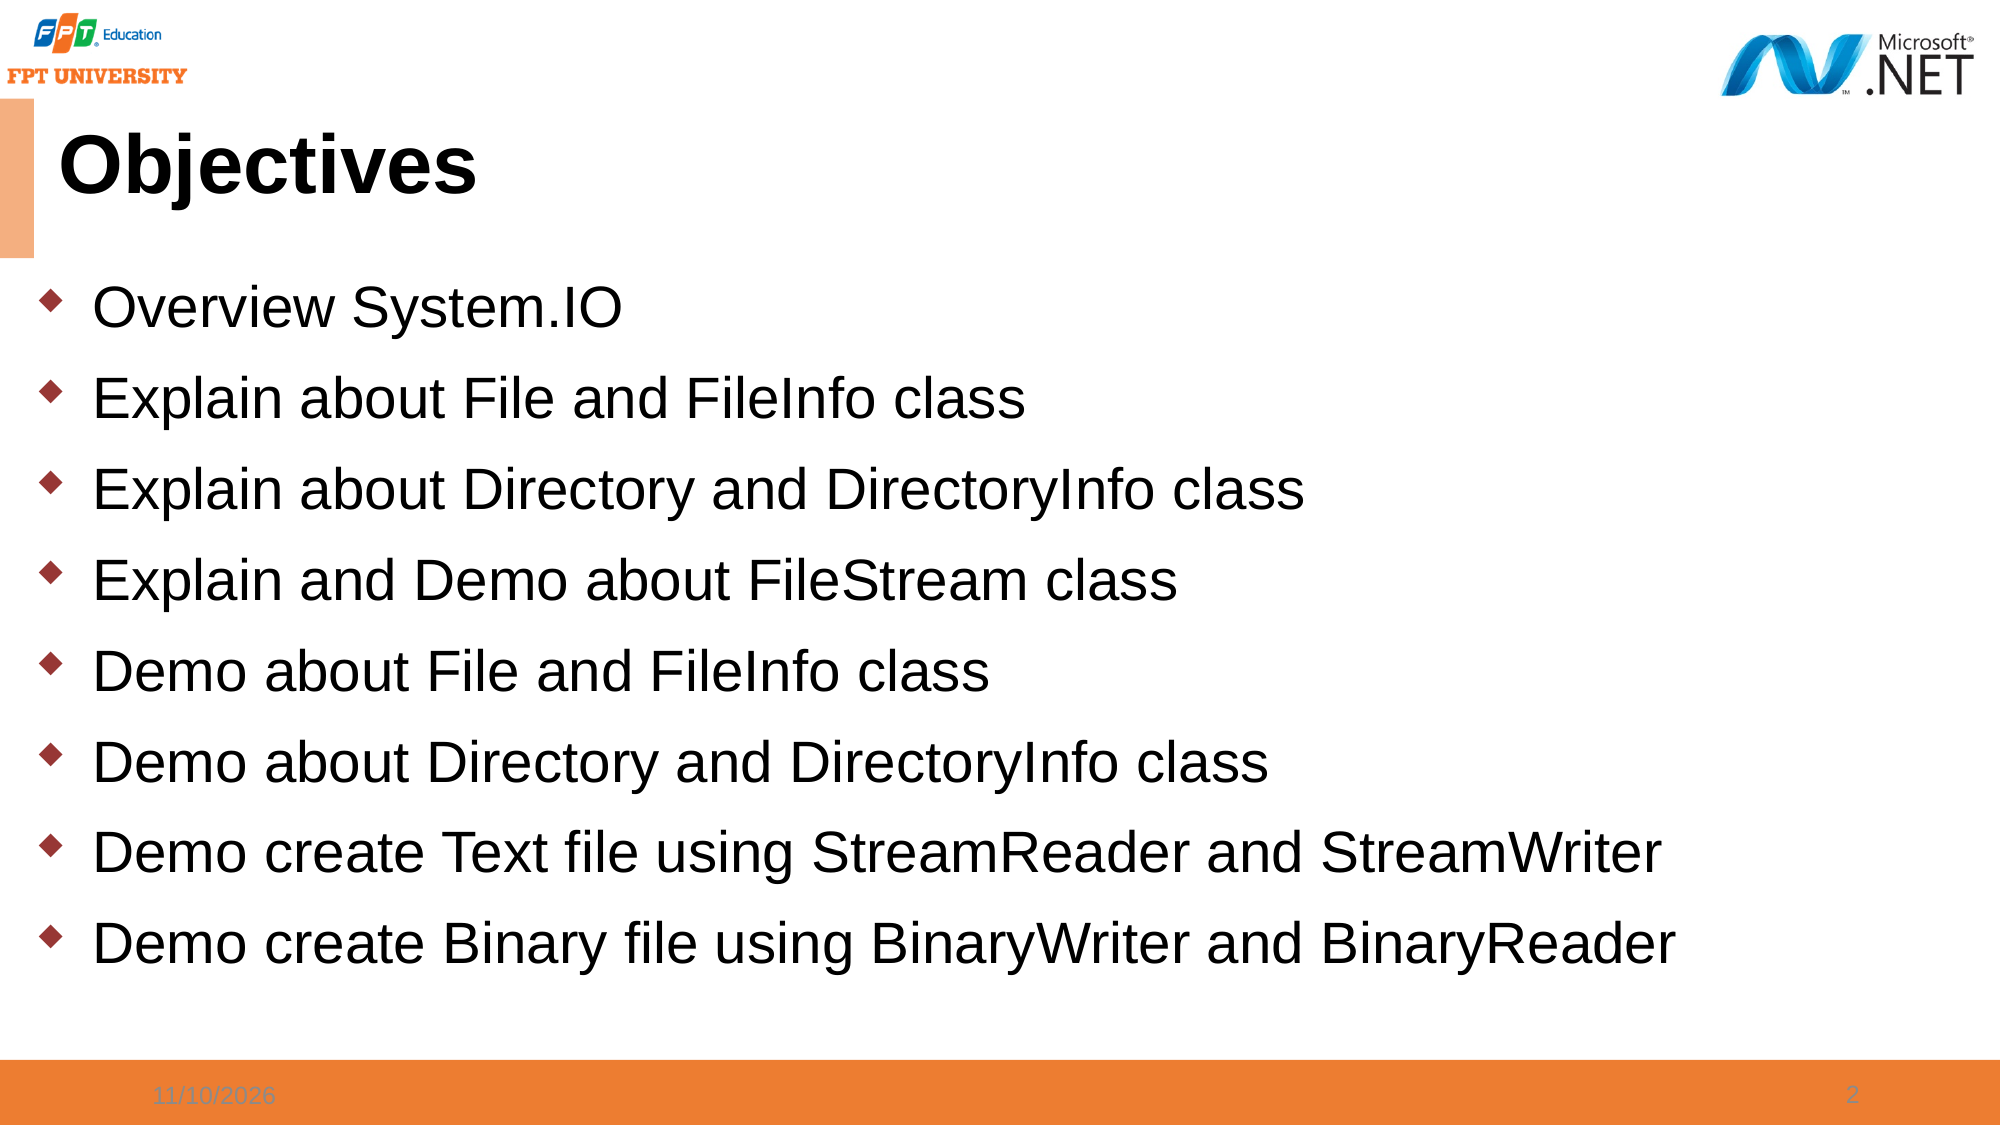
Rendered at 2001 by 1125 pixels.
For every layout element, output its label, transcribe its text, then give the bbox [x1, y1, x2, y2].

picture [0, 0, 194, 94]
list Overview System.IO Explain about File and FileInfo class Explain about Directory and DirectoryInfo class Explain and Demo about FileStream class Demo about File and FileInfo class Demo about Directory and DirectoryInfo class Demo create Text file using StreamReader and StreamWriter Demo create Binary file using BinaryWriter and BinaryReader [21, 262, 1986, 1049]
picture [1685, 0, 2001, 129]
title Objectives [43, 105, 1817, 229]
slide_number 2 [1424, 1063, 1875, 1123]
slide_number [137, 1064, 588, 1124]
